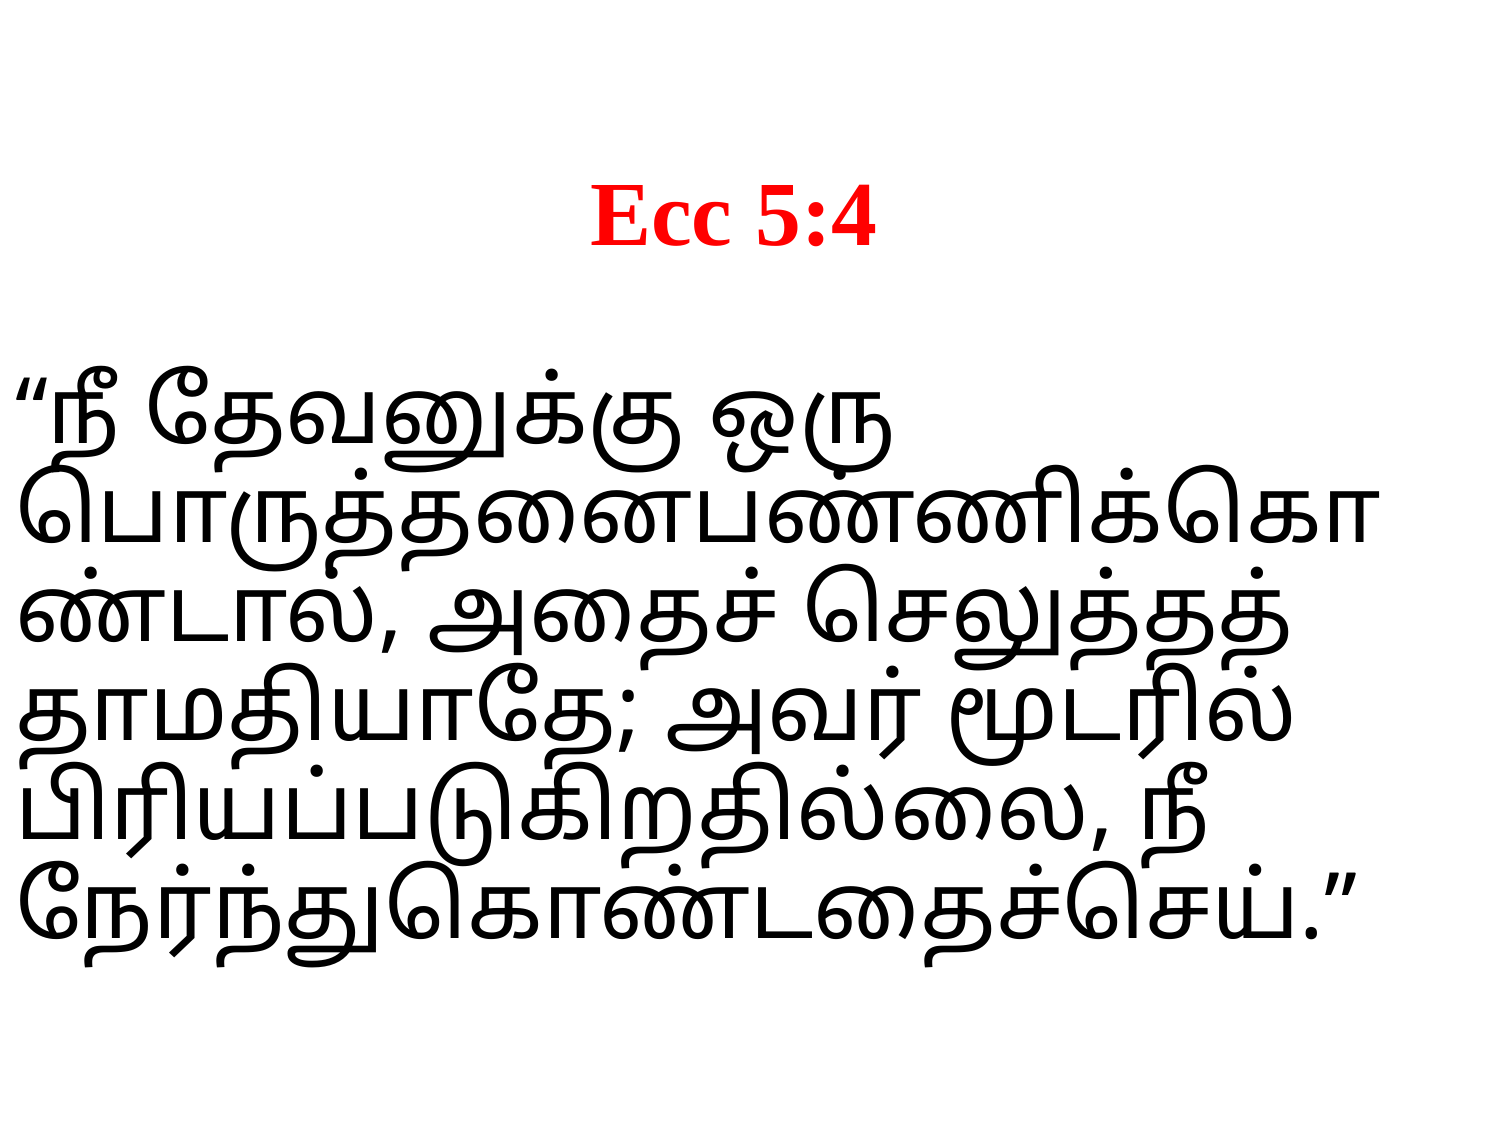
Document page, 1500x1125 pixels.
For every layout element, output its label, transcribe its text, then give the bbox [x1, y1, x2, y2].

title Ecc 5:4 “நீ தேவனுக்கு ஒரு பொருத்தனைபண்ணிக்கொண்டால், அதைச் செலுத்தத் தாமதியாதே; அவர் மூடரில் பிரியப்படுகிறதில்லை, நீ நேர்ந்துகொண்டதைச்செய்.” [0, 140, 1500, 985]
